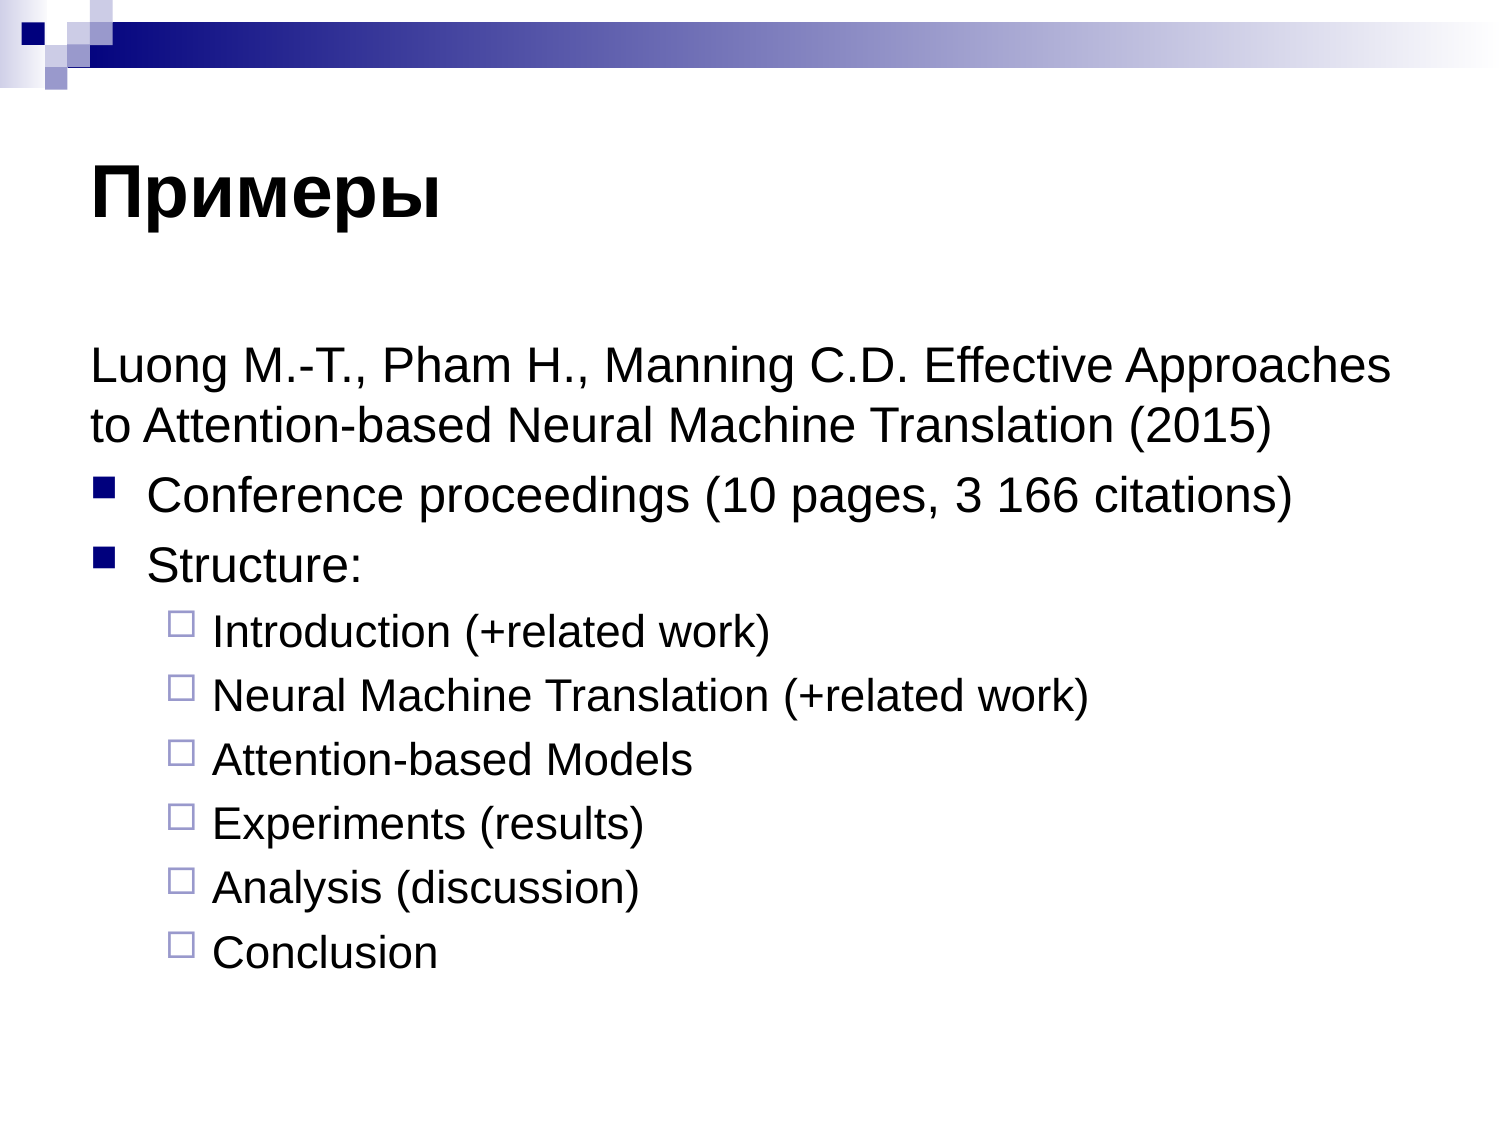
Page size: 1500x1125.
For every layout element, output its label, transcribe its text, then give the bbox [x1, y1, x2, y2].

list Luong M.-T., Pham H., Manning C.D. Effective Approaches to Attention-based Neural Machine Translation (2015) Conference proceedings (10 pages, 3 166 citations) Structure: Introduction (+related work) Neural Machine Translation (+related work) Attention-based Models Experiments (results) Analysis (discussion) Conclusion [75, 324, 1425, 1088]
title Примеры [75, 75, 1425, 300]
